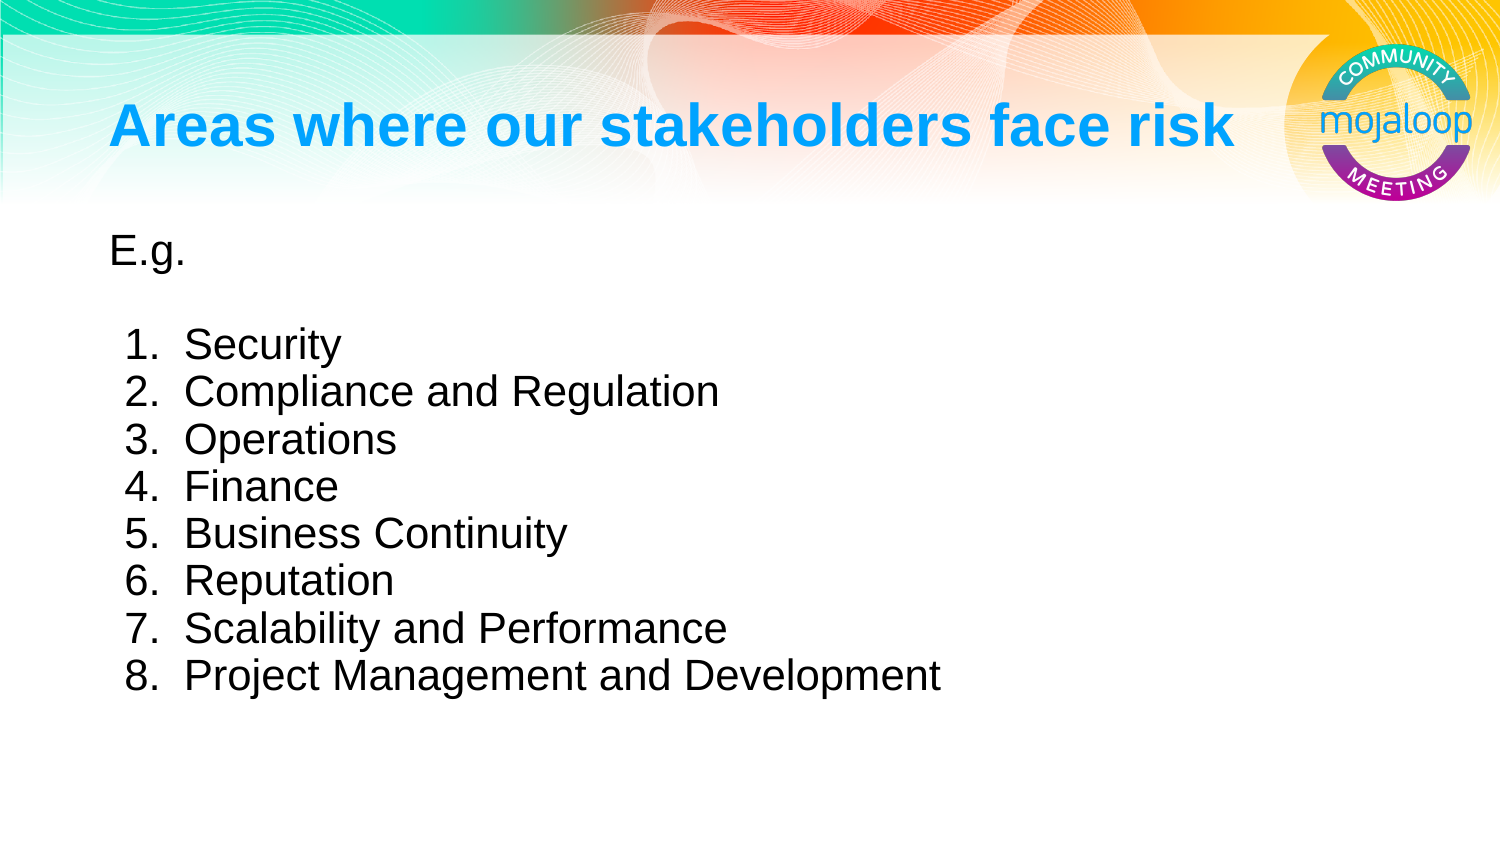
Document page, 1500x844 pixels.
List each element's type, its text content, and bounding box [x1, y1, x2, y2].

title Areas where our stakeholders face risk [103, 44, 1264, 208]
list E.g. Security Compliance and Regulation Operations Finance Business Continuity Reputation Scalability and Performance Project Management and Development [103, 224, 1397, 760]
picture [0, 0, 1500, 844]
